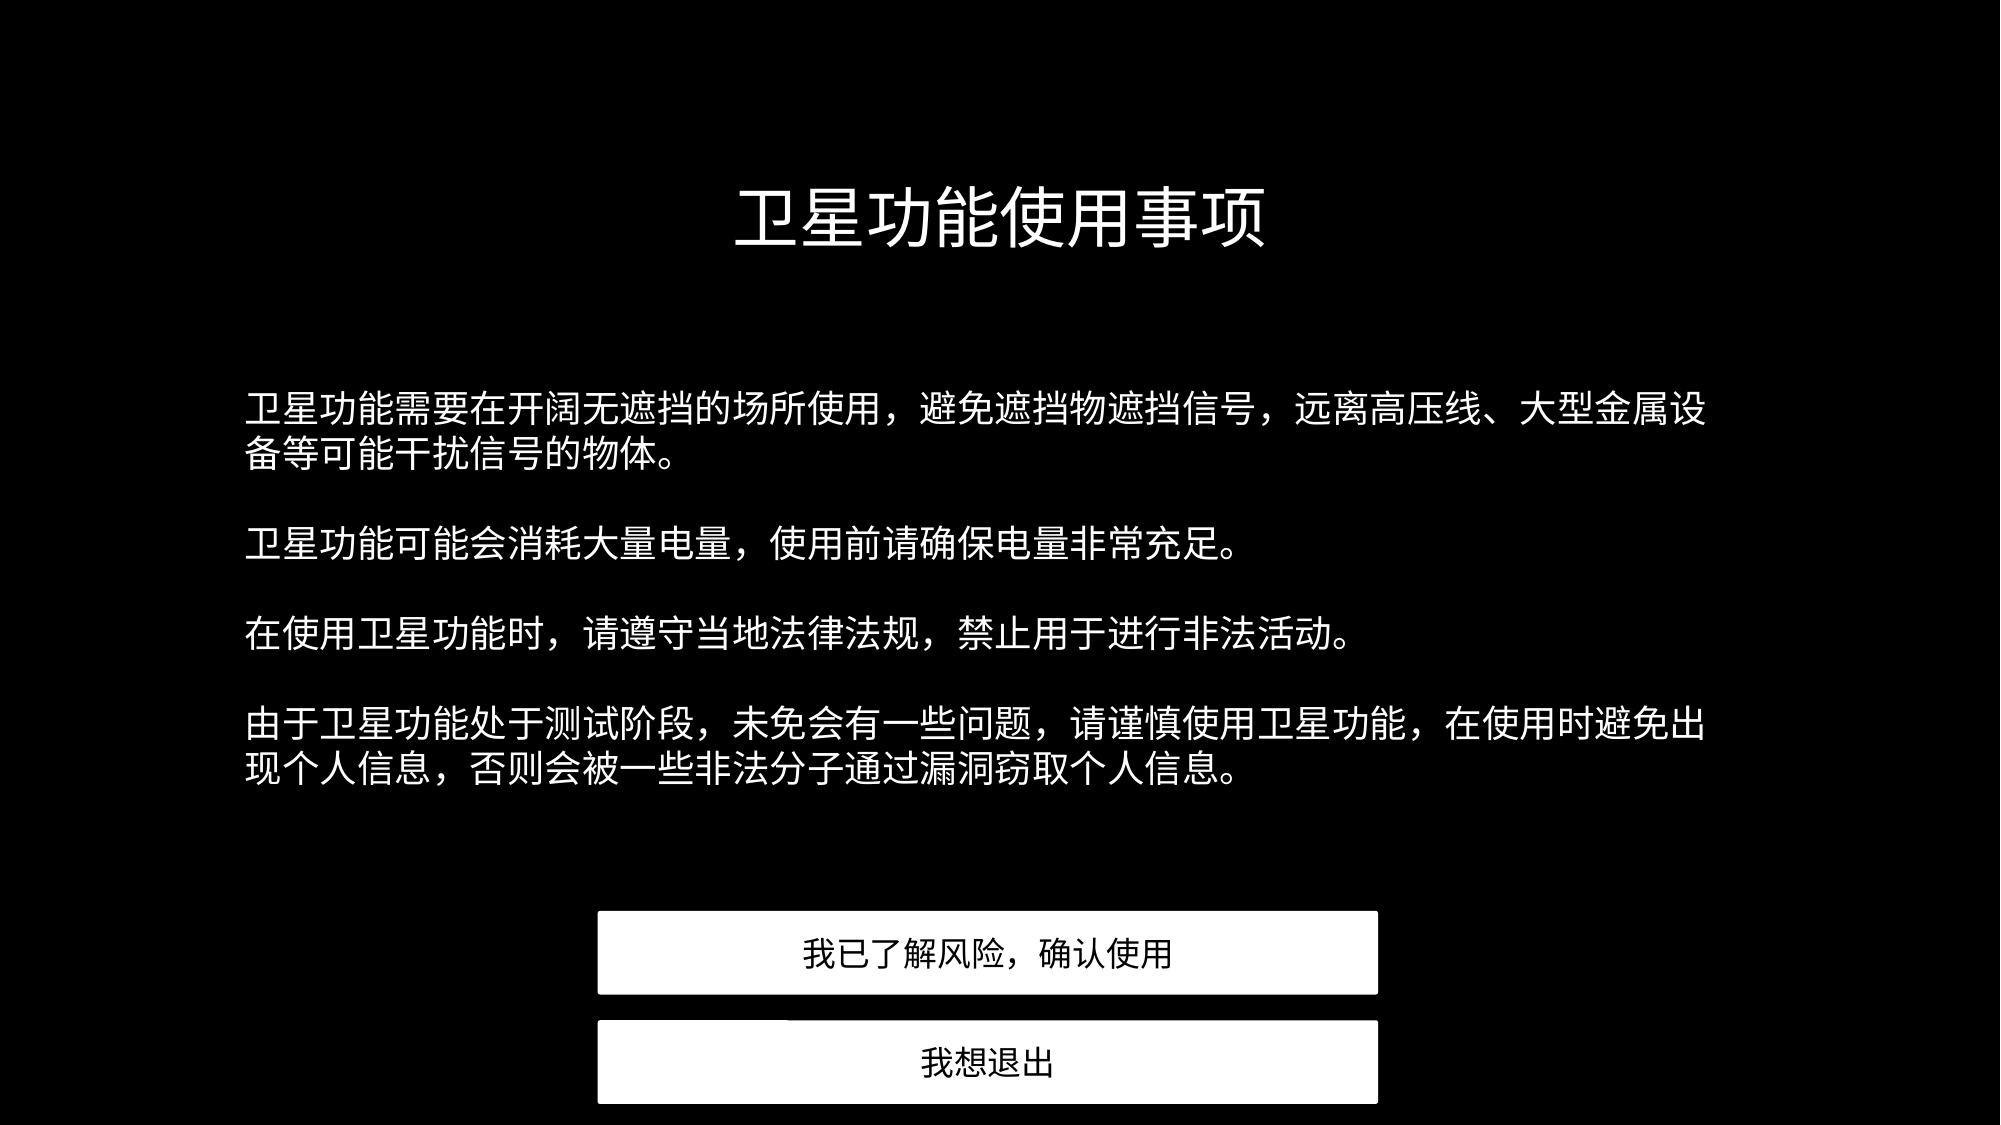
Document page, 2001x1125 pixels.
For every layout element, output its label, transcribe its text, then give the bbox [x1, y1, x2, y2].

text_box 我已了解风险，确认使用 [596, 909, 1380, 996]
text_box 卫星功能使用事项 [718, 168, 1282, 264]
text_box 卫星功能需要在开阔无遮挡的场所使用，避免遮挡物遮挡信号，远离高压线、大型金属设备等可能干扰信号的物体。 卫星功能可能会消耗大量电量，使用前请确保电量非常充足。 在使用卫星功能时，请遵守当地法律法规，禁止用于进行非法活动。 由于卫星功能处于测试阶段，未免会有一些问题，请谨慎使用卫星功能，在使用时避免出现个人信息，否则会被一些非法分子通过漏洞窃取个人信息。 [229, 377, 1746, 798]
text_box 我想退出 [596, 1019, 1380, 1105]
